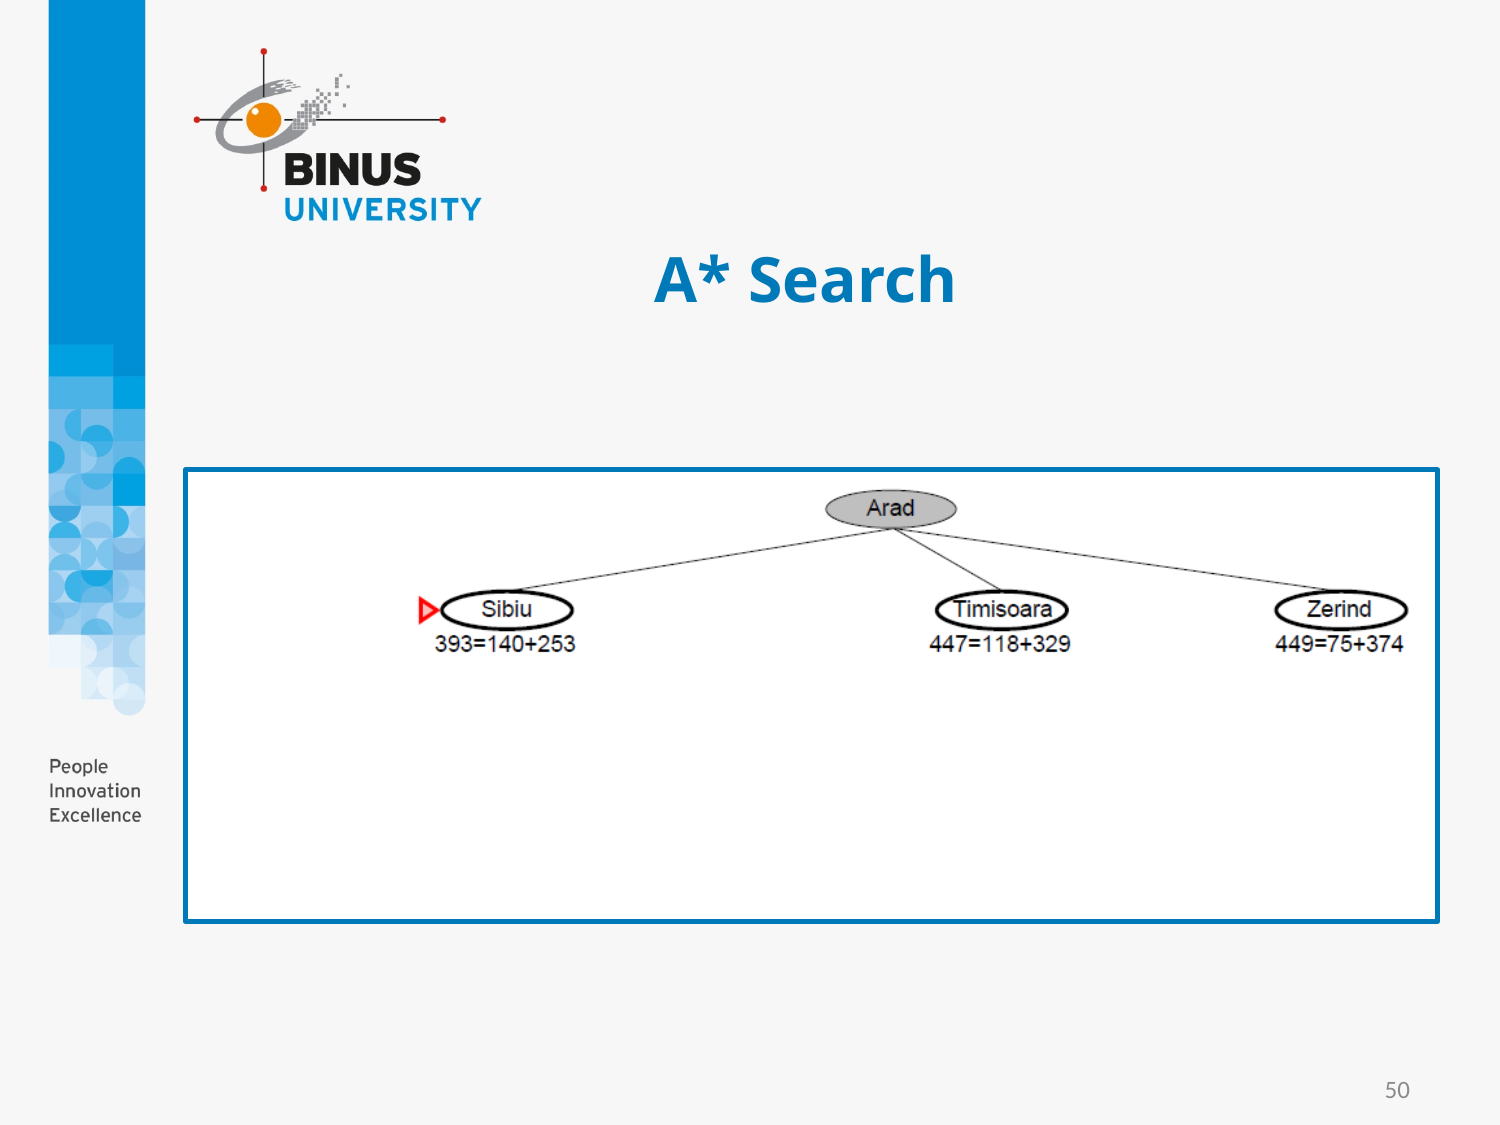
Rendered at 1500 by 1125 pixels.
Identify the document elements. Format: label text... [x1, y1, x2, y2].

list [187, 471, 1436, 920]
picture [0, 0, 1500, 845]
title A* Search [187, 224, 1425, 330]
slide_number 50 [1074, 1058, 1425, 1119]
